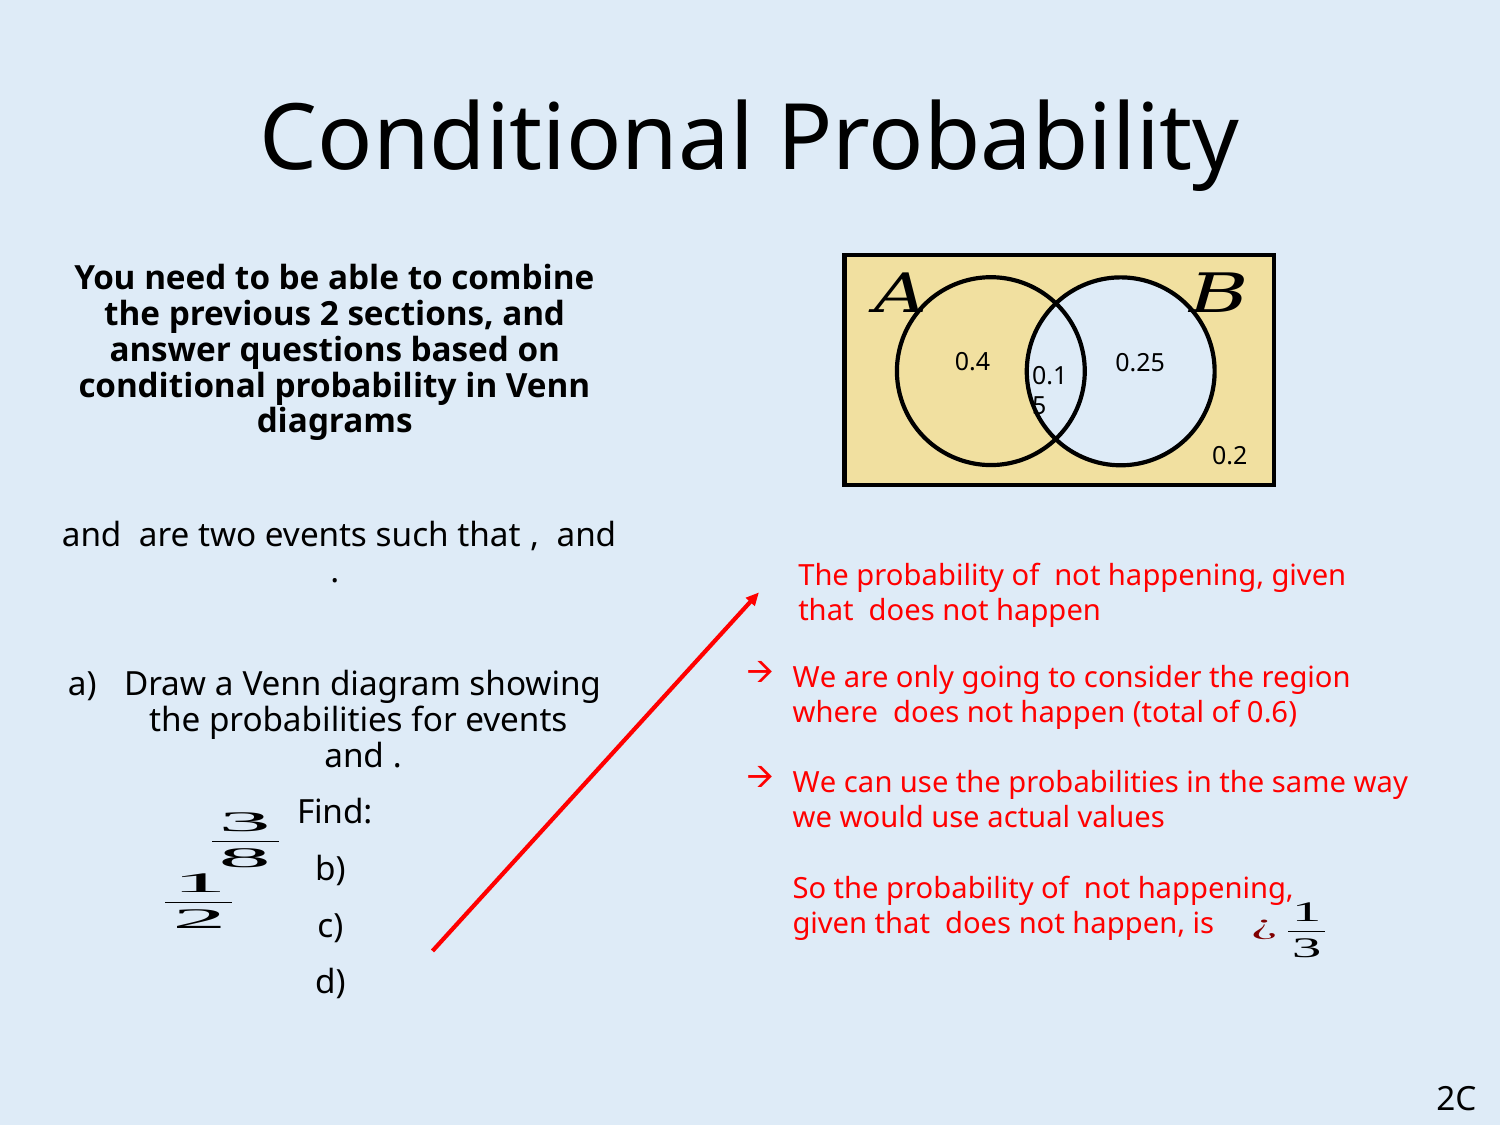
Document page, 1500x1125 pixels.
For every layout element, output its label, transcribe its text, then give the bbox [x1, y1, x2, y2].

text_box 0.15 [1017, 352, 1097, 428]
text_box [895, 276, 1056, 467]
text_box 0.4 [940, 338, 1006, 383]
text_box 2C [1412, 1074, 1500, 1125]
text_box 0.25 [1100, 339, 1180, 385]
text_box 0.2 [1197, 432, 1263, 478]
text_box [843, 254, 1275, 486]
title Conditional Probability [103, 30, 1397, 249]
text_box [432, 592, 759, 951]
text_box [1027, 276, 1216, 467]
